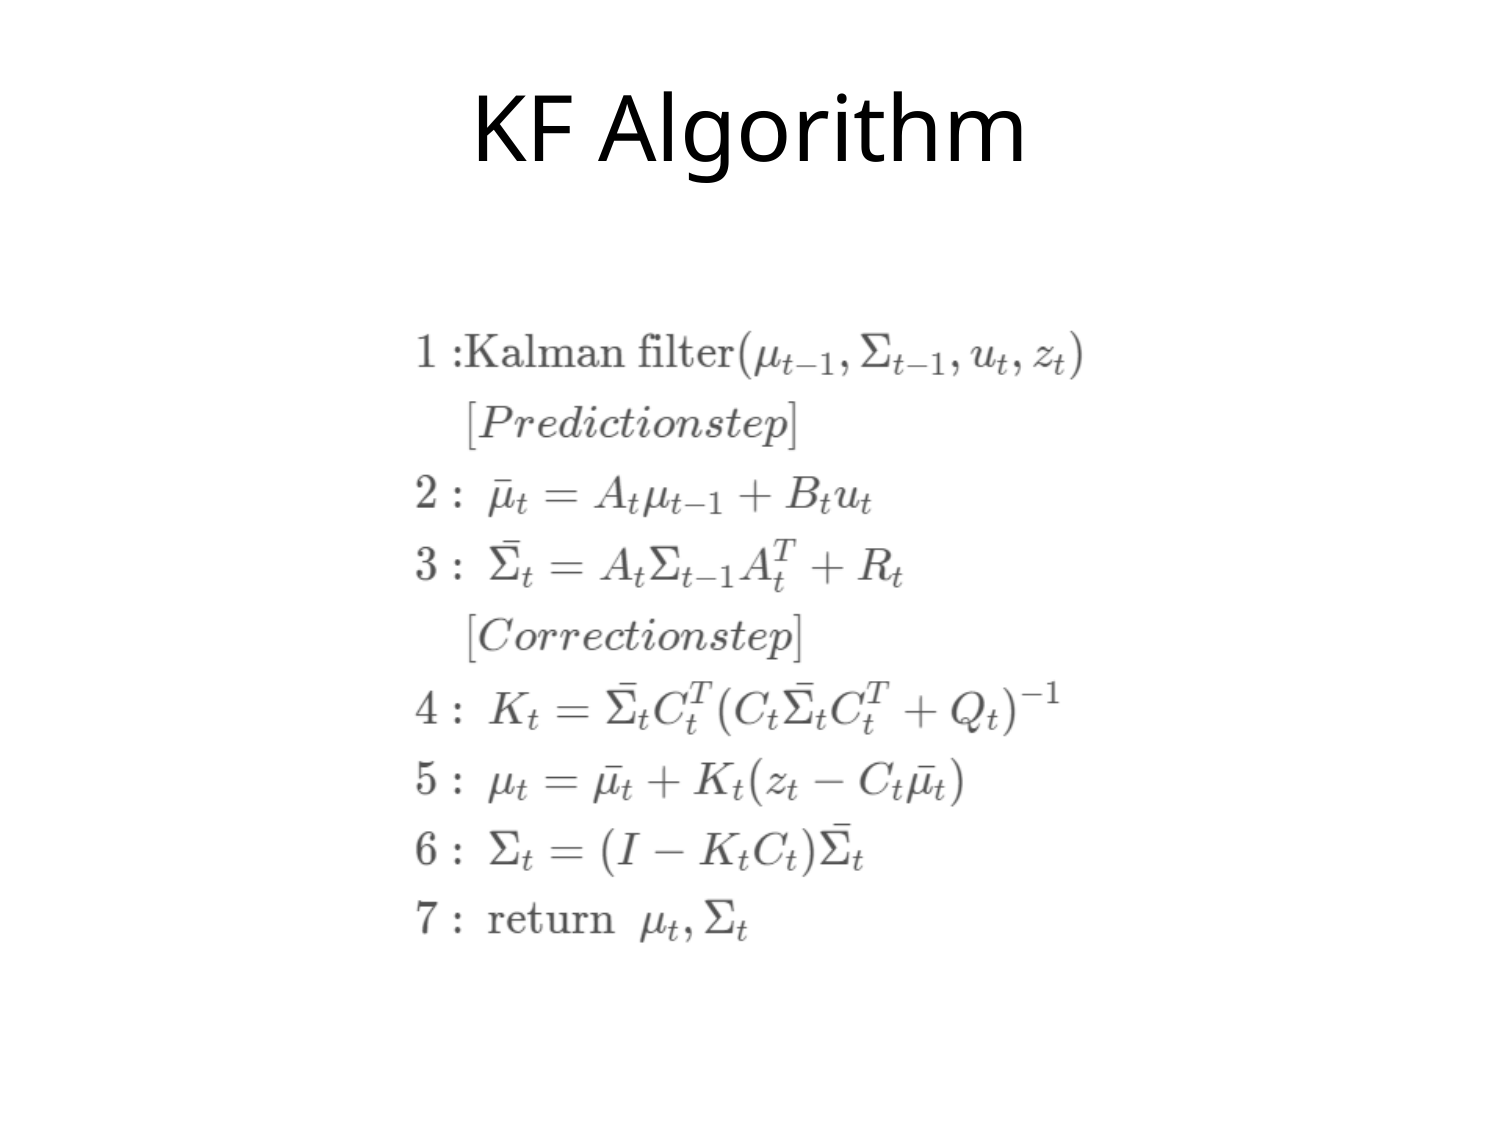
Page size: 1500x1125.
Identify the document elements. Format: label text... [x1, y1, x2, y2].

title KF Algorithm [75, 30, 1425, 219]
picture [407, 314, 1093, 960]
